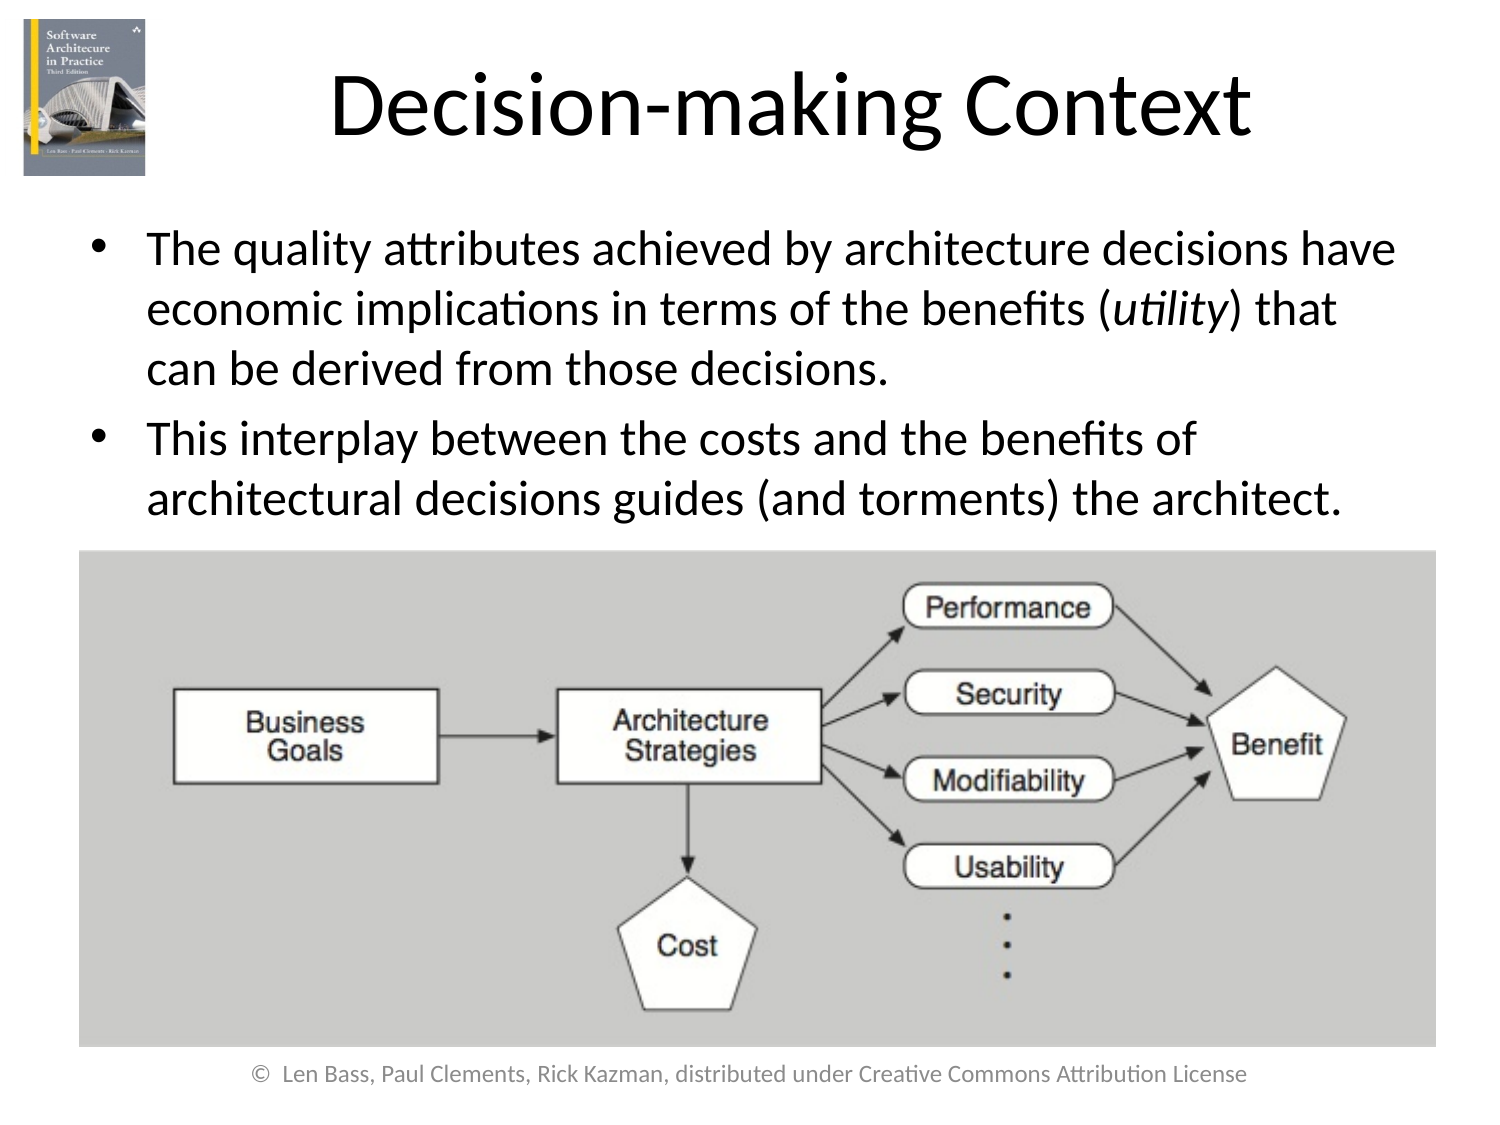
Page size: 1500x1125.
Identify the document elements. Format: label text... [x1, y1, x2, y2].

footer © Len Bass, Paul Clements, Rick Kazman, distributed under Creative Commons Attribution License [230, 1055, 1270, 1103]
title Decision-making Context [159, 45, 1425, 173]
picture [5, 19, 163, 176]
list The quality attributes achieved by architecture decisions have economic implications in terms of the benefits (utility) that can be derived from those decisions. This interplay between the costs and the benefits of architectural decisions guides (and torments) the architect. [75, 208, 1425, 552]
picture [78, 550, 1436, 1048]
